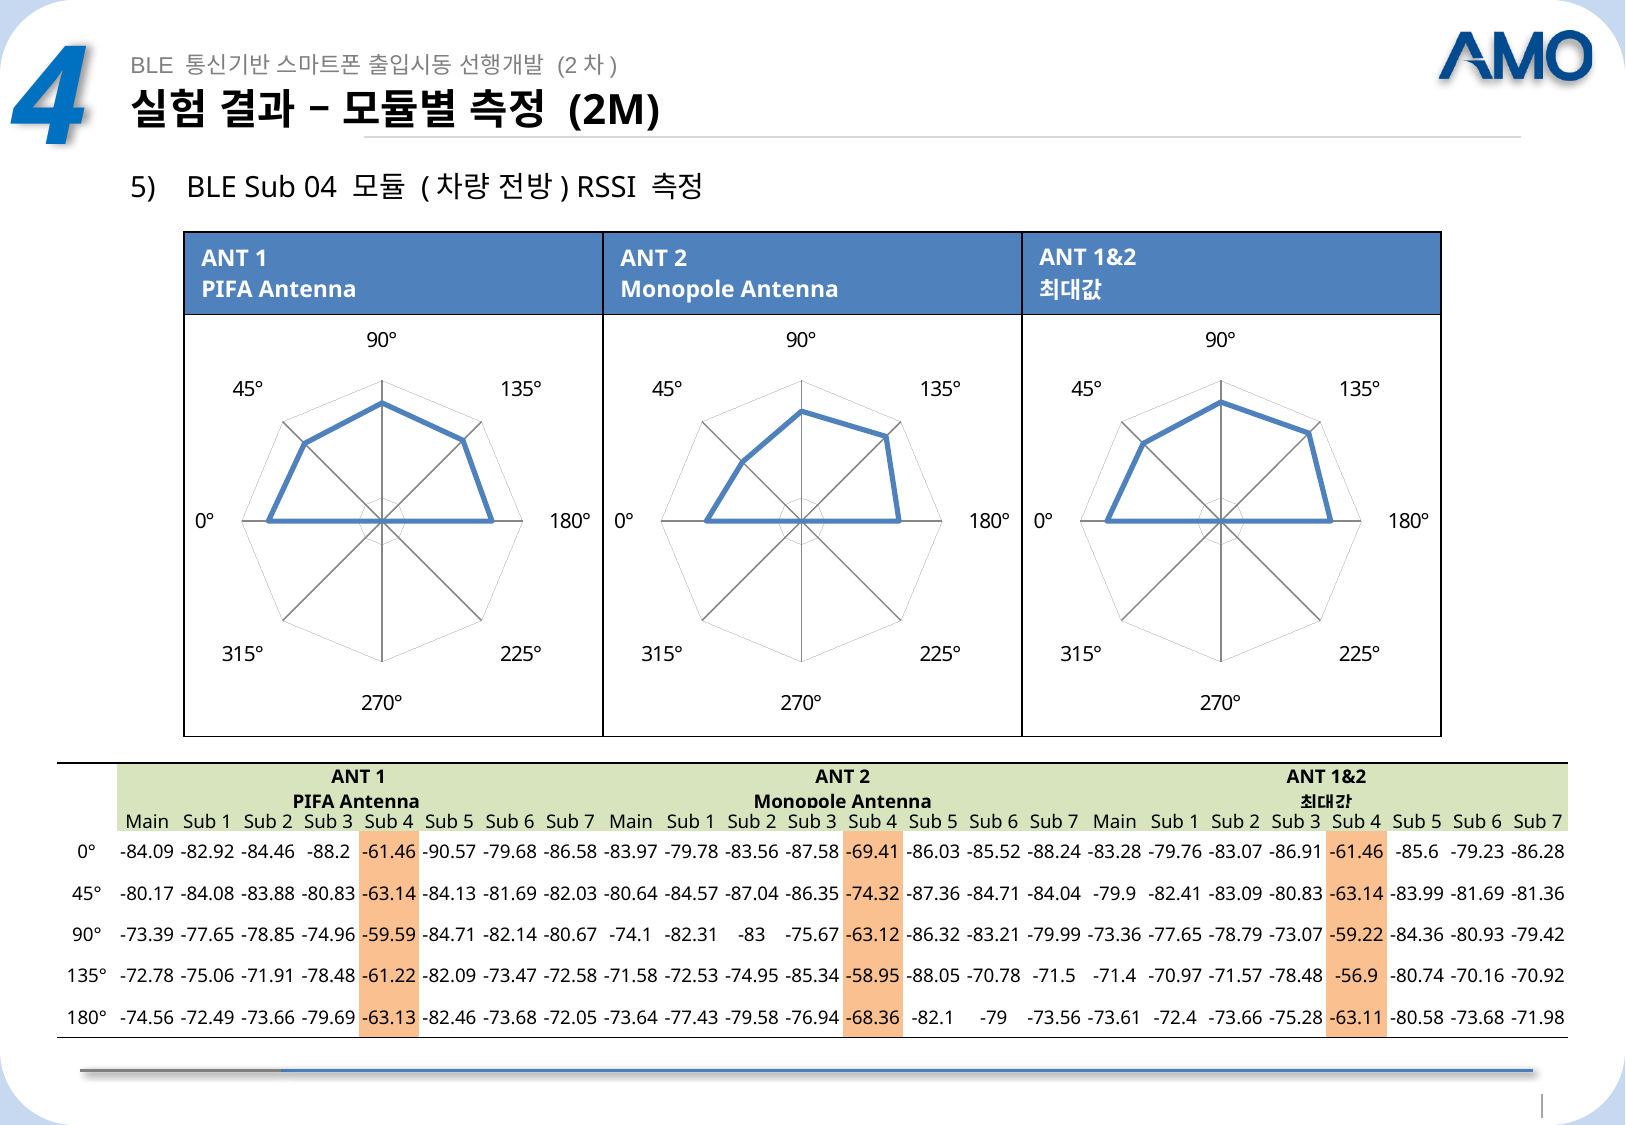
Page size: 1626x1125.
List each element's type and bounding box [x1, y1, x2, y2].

title [115, 78, 1579, 138]
table_header [1023, 233, 1440, 314]
table_cell [185, 315, 602, 736]
list [0, 0, 116, 161]
table_cell [604, 315, 1021, 736]
table_cell [1023, 315, 1440, 736]
text_box [115, 160, 1380, 211]
table_header [185, 233, 602, 314]
picture [1438, 30, 1593, 90]
chart [1024, 314, 1439, 729]
table_cell [57, 808, 1568, 1037]
chart [605, 314, 1020, 729]
table_header [604, 233, 1021, 314]
table_header [57, 764, 1568, 831]
chart [186, 314, 600, 729]
subtitle [115, 42, 1254, 86]
